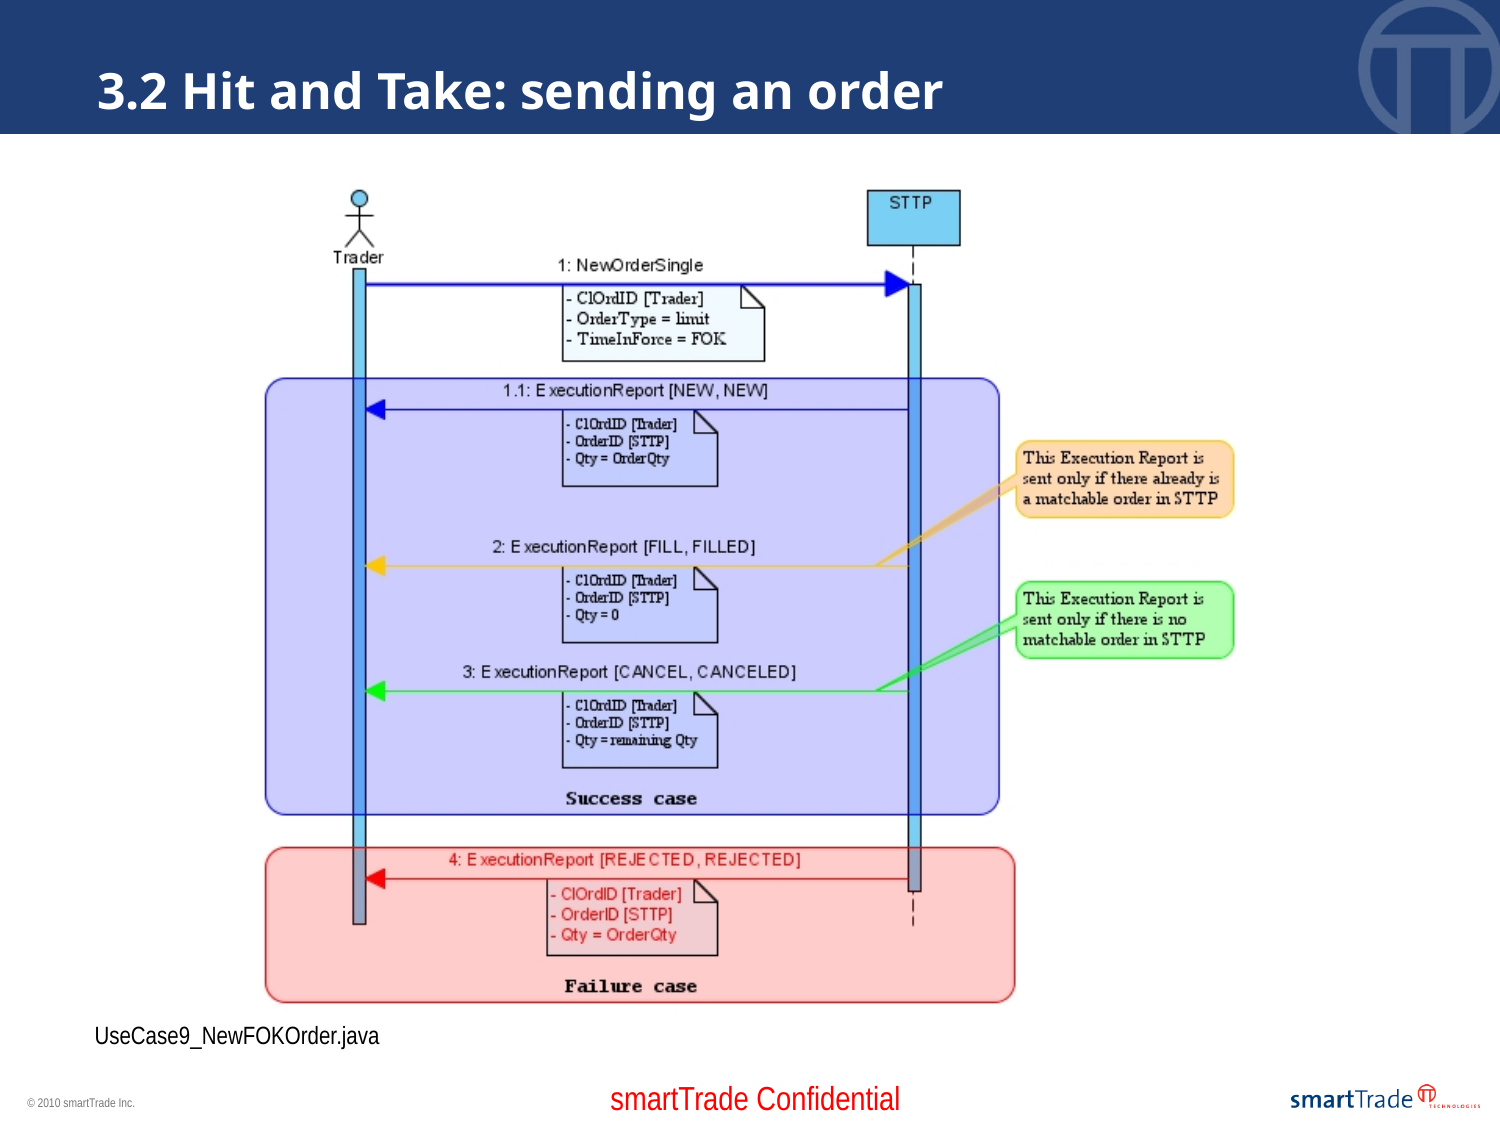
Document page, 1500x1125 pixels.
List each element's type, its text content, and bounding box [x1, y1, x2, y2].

text_box 3.2 Hit and Take: sending an order [82, 52, 1325, 127]
picture [1291, 1084, 1480, 1108]
text_box UseCase9_NewFOKOrder.java [24, 1012, 450, 1058]
text_box [112, 149, 1375, 942]
picture [262, 187, 1241, 1041]
picture [0, 0, 1500, 134]
